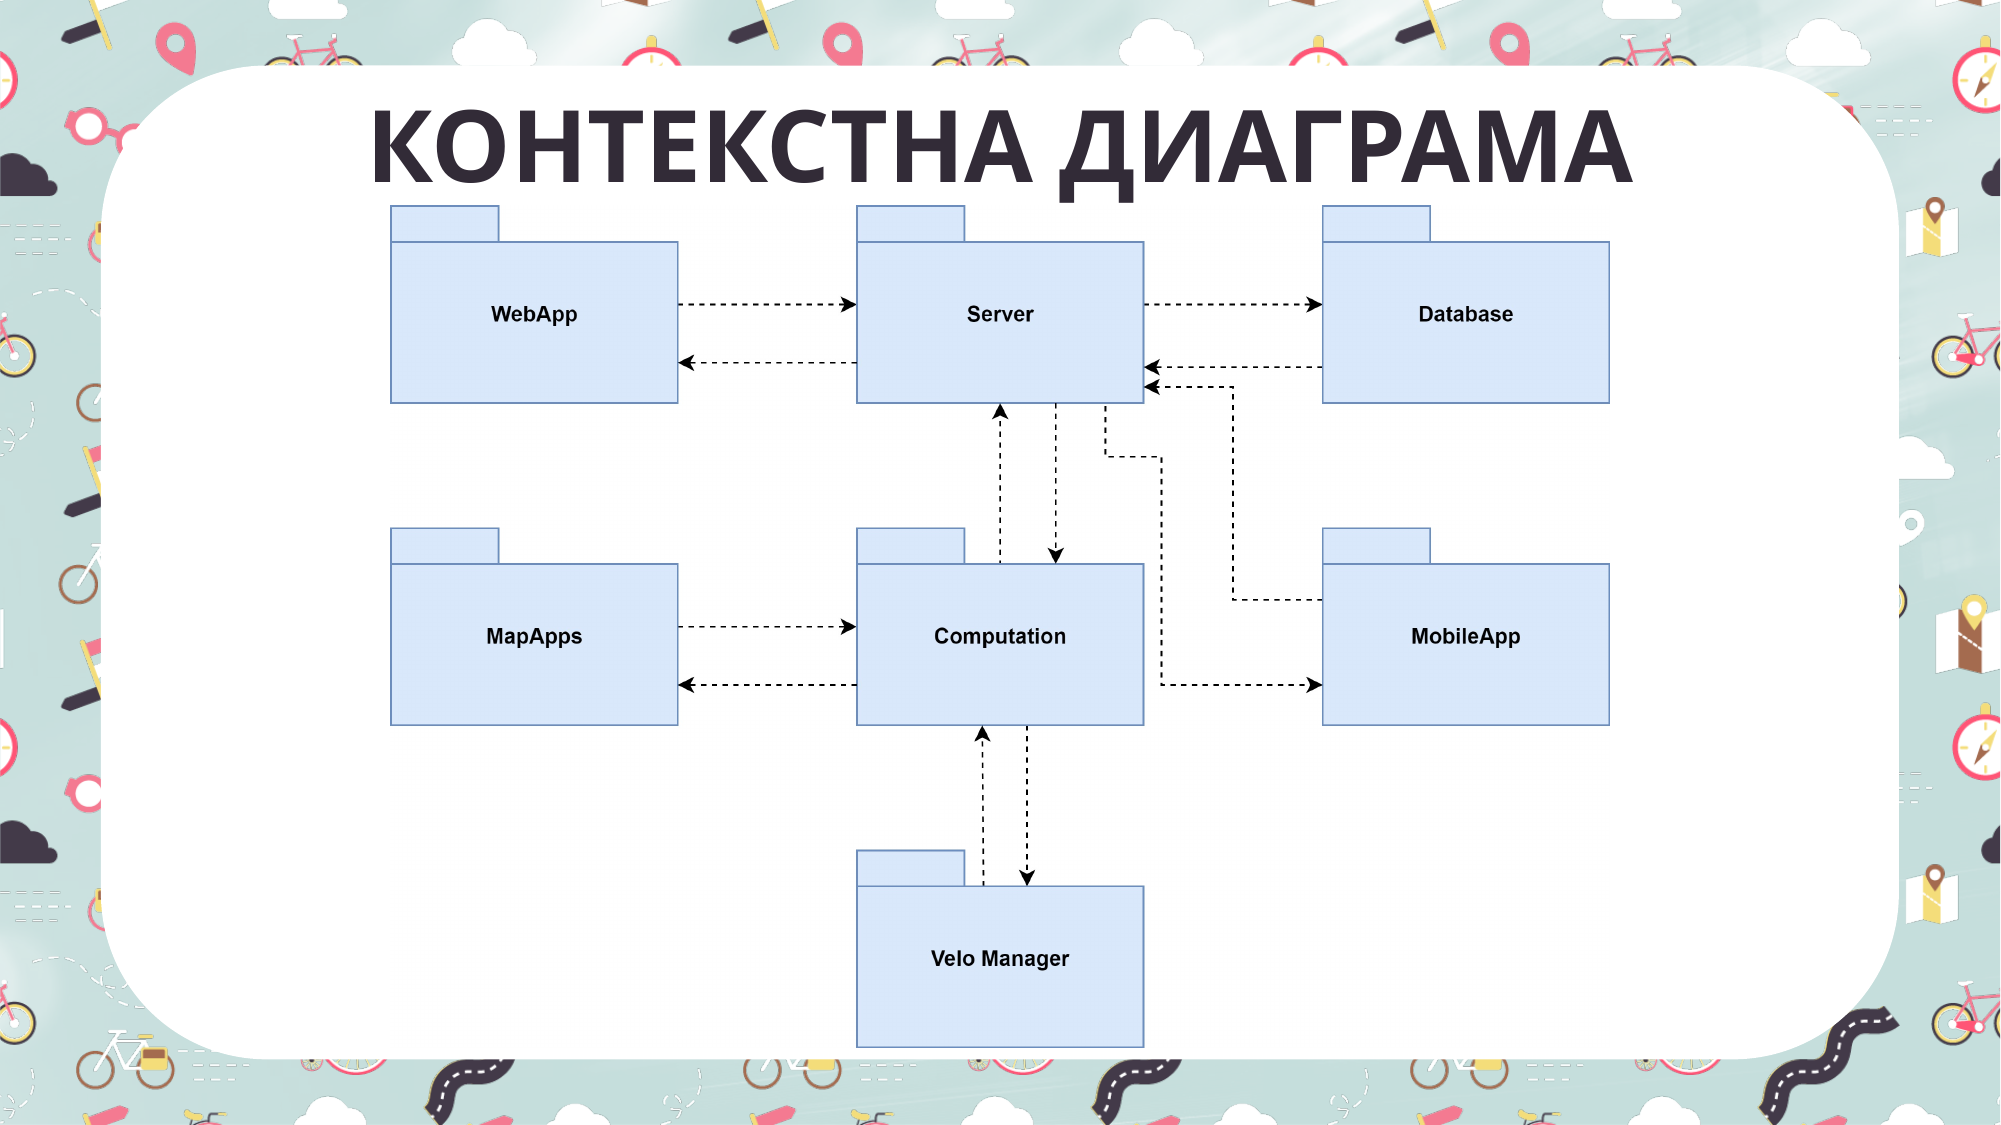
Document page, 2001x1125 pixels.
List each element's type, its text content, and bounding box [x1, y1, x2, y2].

picture [0, 0, 2001, 1125]
title Контекстна диаграма [156, 62, 1844, 211]
